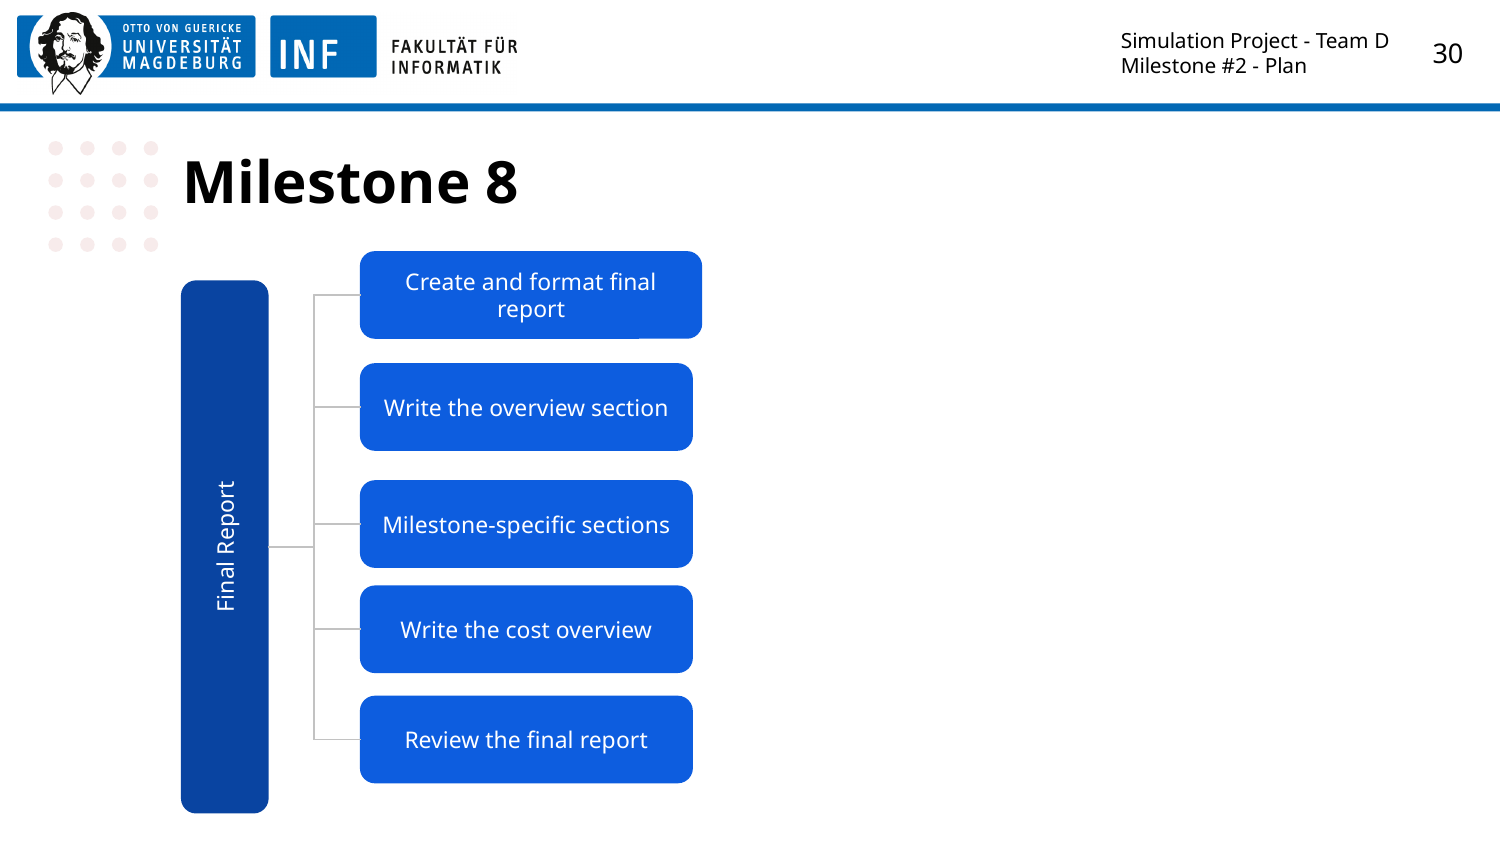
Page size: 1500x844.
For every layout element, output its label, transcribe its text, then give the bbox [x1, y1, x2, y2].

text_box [267, 406, 361, 546]
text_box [267, 294, 361, 406]
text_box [267, 546, 361, 740]
text_box Final Report [181, 281, 268, 813]
text_box Write the cost overview [367, 586, 693, 673]
text_box Write the overview section [367, 363, 693, 451]
text_box Review the final report [360, 696, 693, 783]
text_box Simulation Project - Team D Milestone #2 - Plan [1105, 12, 1418, 90]
title Milestone 8 [167, 130, 895, 237]
slide_number ‹#› [1418, 21, 1479, 86]
text_box Milestone-specific sections [368, 480, 693, 568]
text_box Create and format final report [360, 251, 702, 339]
picture [17, 12, 517, 95]
